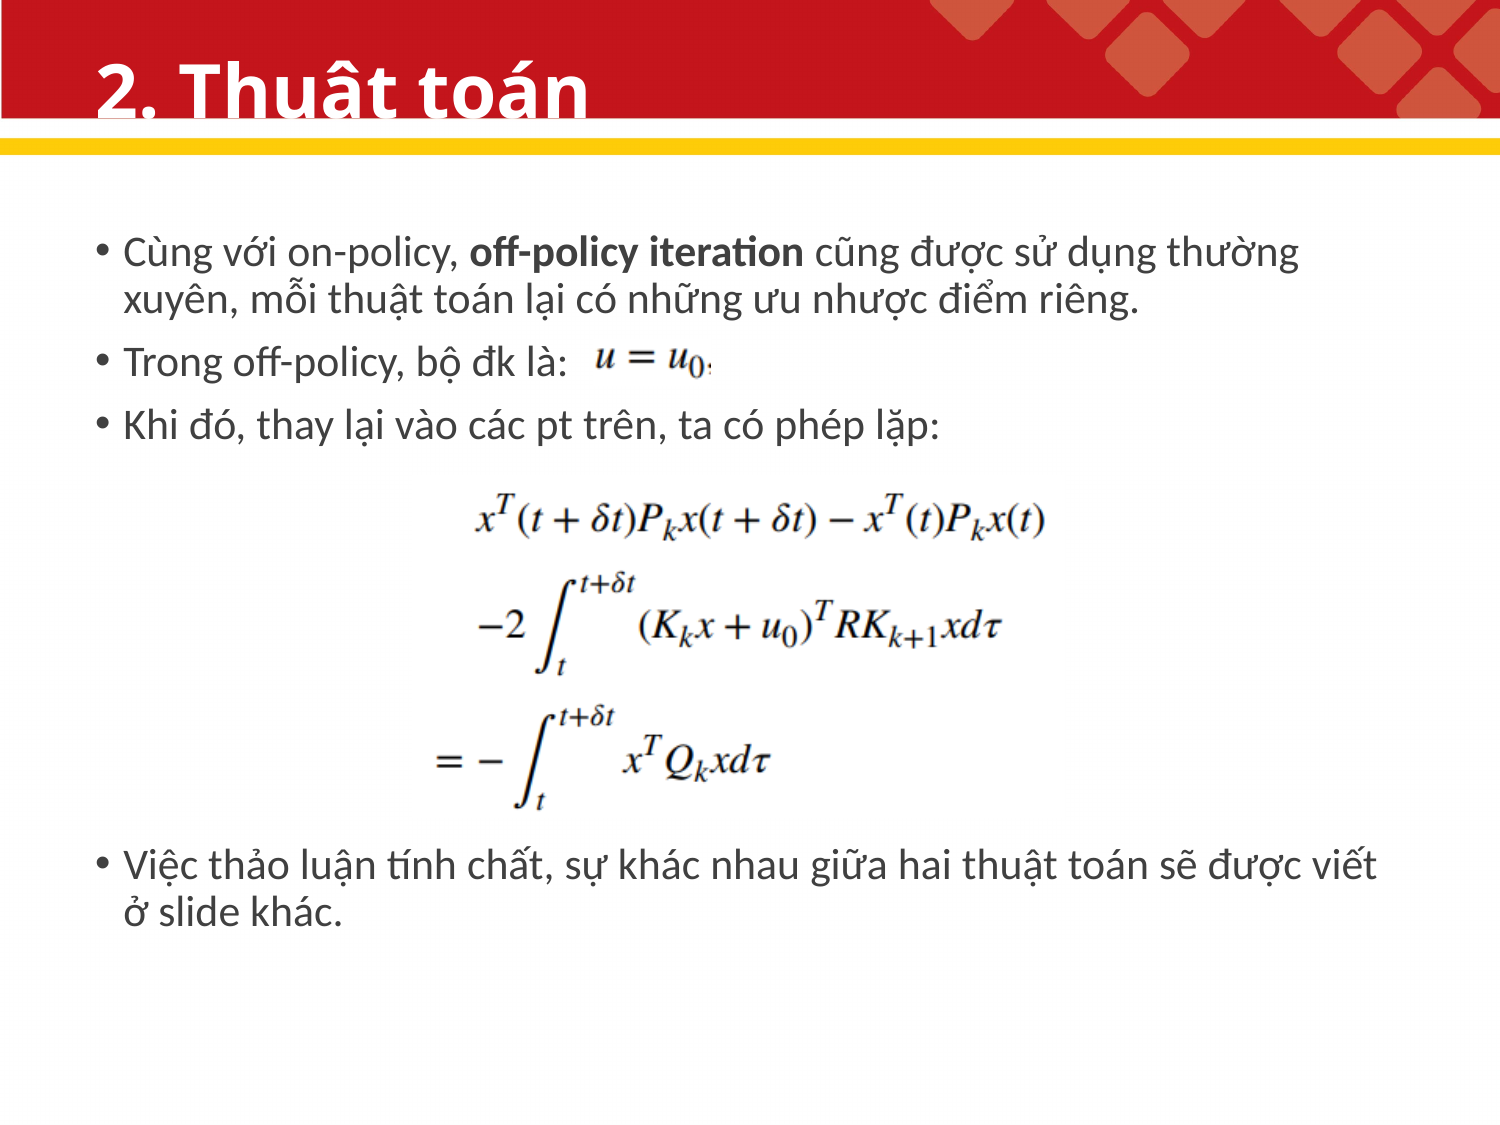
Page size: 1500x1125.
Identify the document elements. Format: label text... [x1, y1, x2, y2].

picture [0, 0, 1500, 1125]
title 2. Thuật toán [80, 0, 1397, 204]
list Cùng với on-policy, off-policy iteration cũng được sử dụng thường xuyên, mỗi thuật toán lại có những ưu nhược điểm riêng. Trong off-policy, bộ đk là: Khi đó, thay lại vào các pt trên, ta có phép lặp: Việc thảo luận tính chất, sự khác nhau giữa hai thuật toán sẽ được viết ở slide khác. [80, 220, 1397, 1025]
